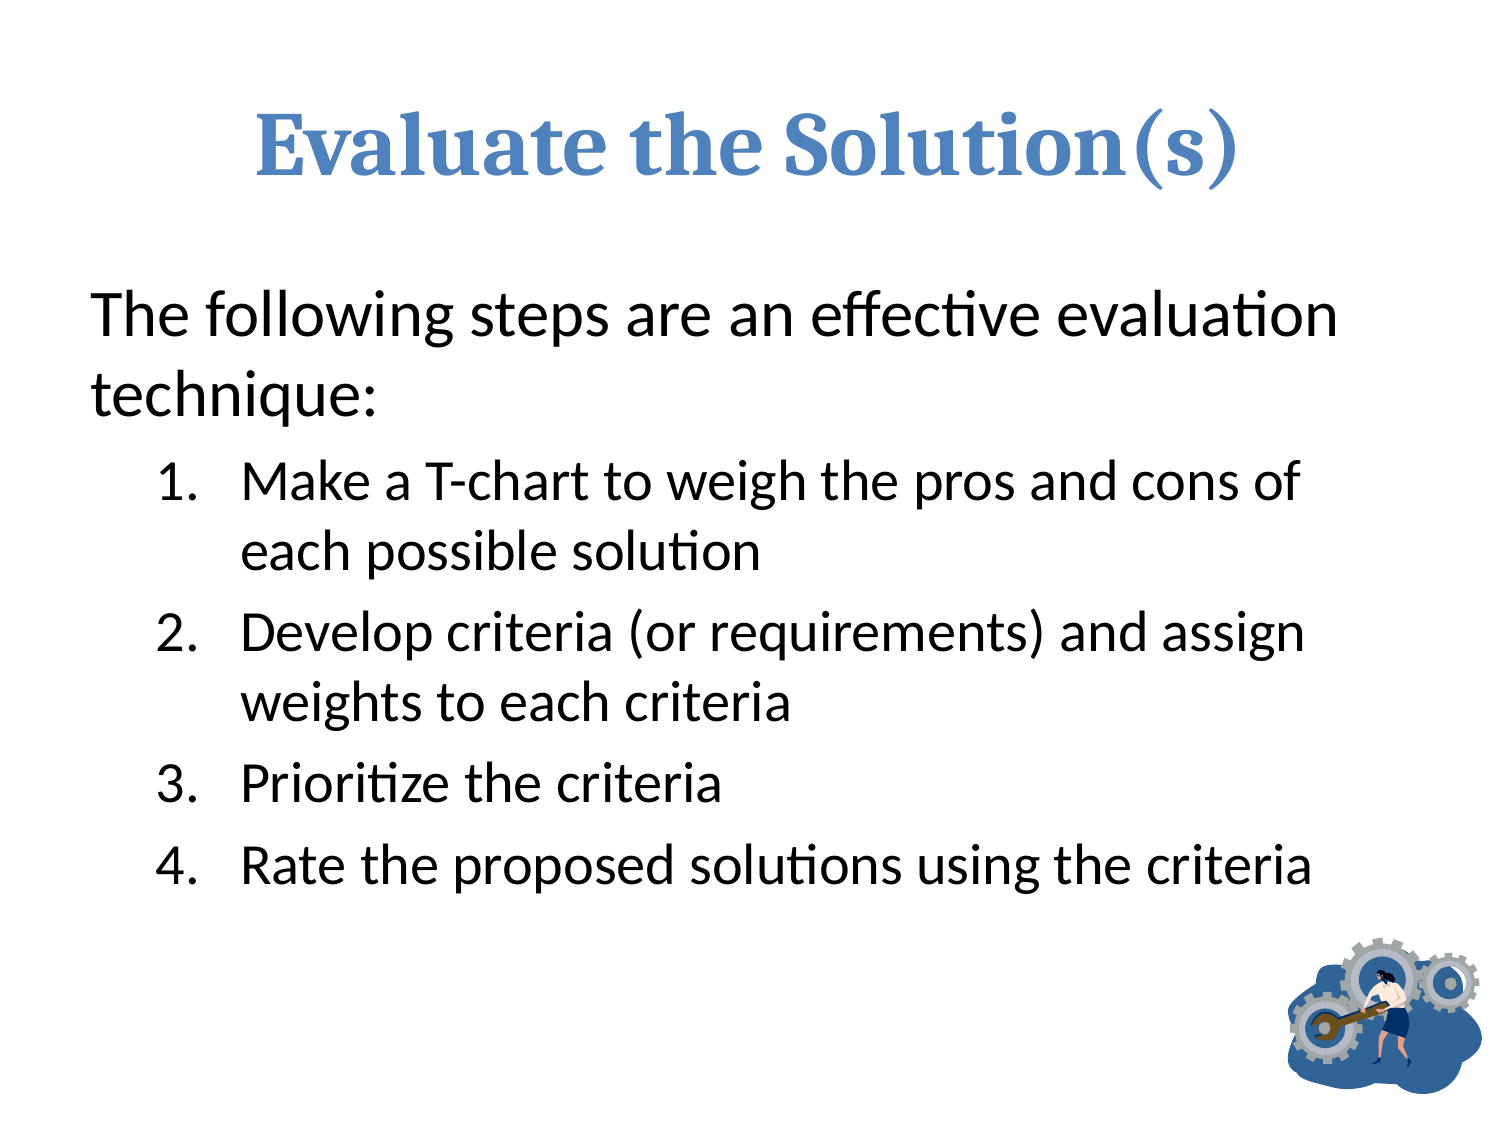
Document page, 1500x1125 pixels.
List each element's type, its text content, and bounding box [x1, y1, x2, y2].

list The following steps are an effective evaluation technique: Make a T-chart to weigh the pros and cons of each possible solution Develop criteria (or requirements) and assign weights to each criteria Prioritize the criteria Rate the proposed solutions using the criteria [75, 262, 1425, 1005]
title Evaluate the Solution(s) [75, 45, 1425, 233]
picture [1286, 936, 1483, 1096]
